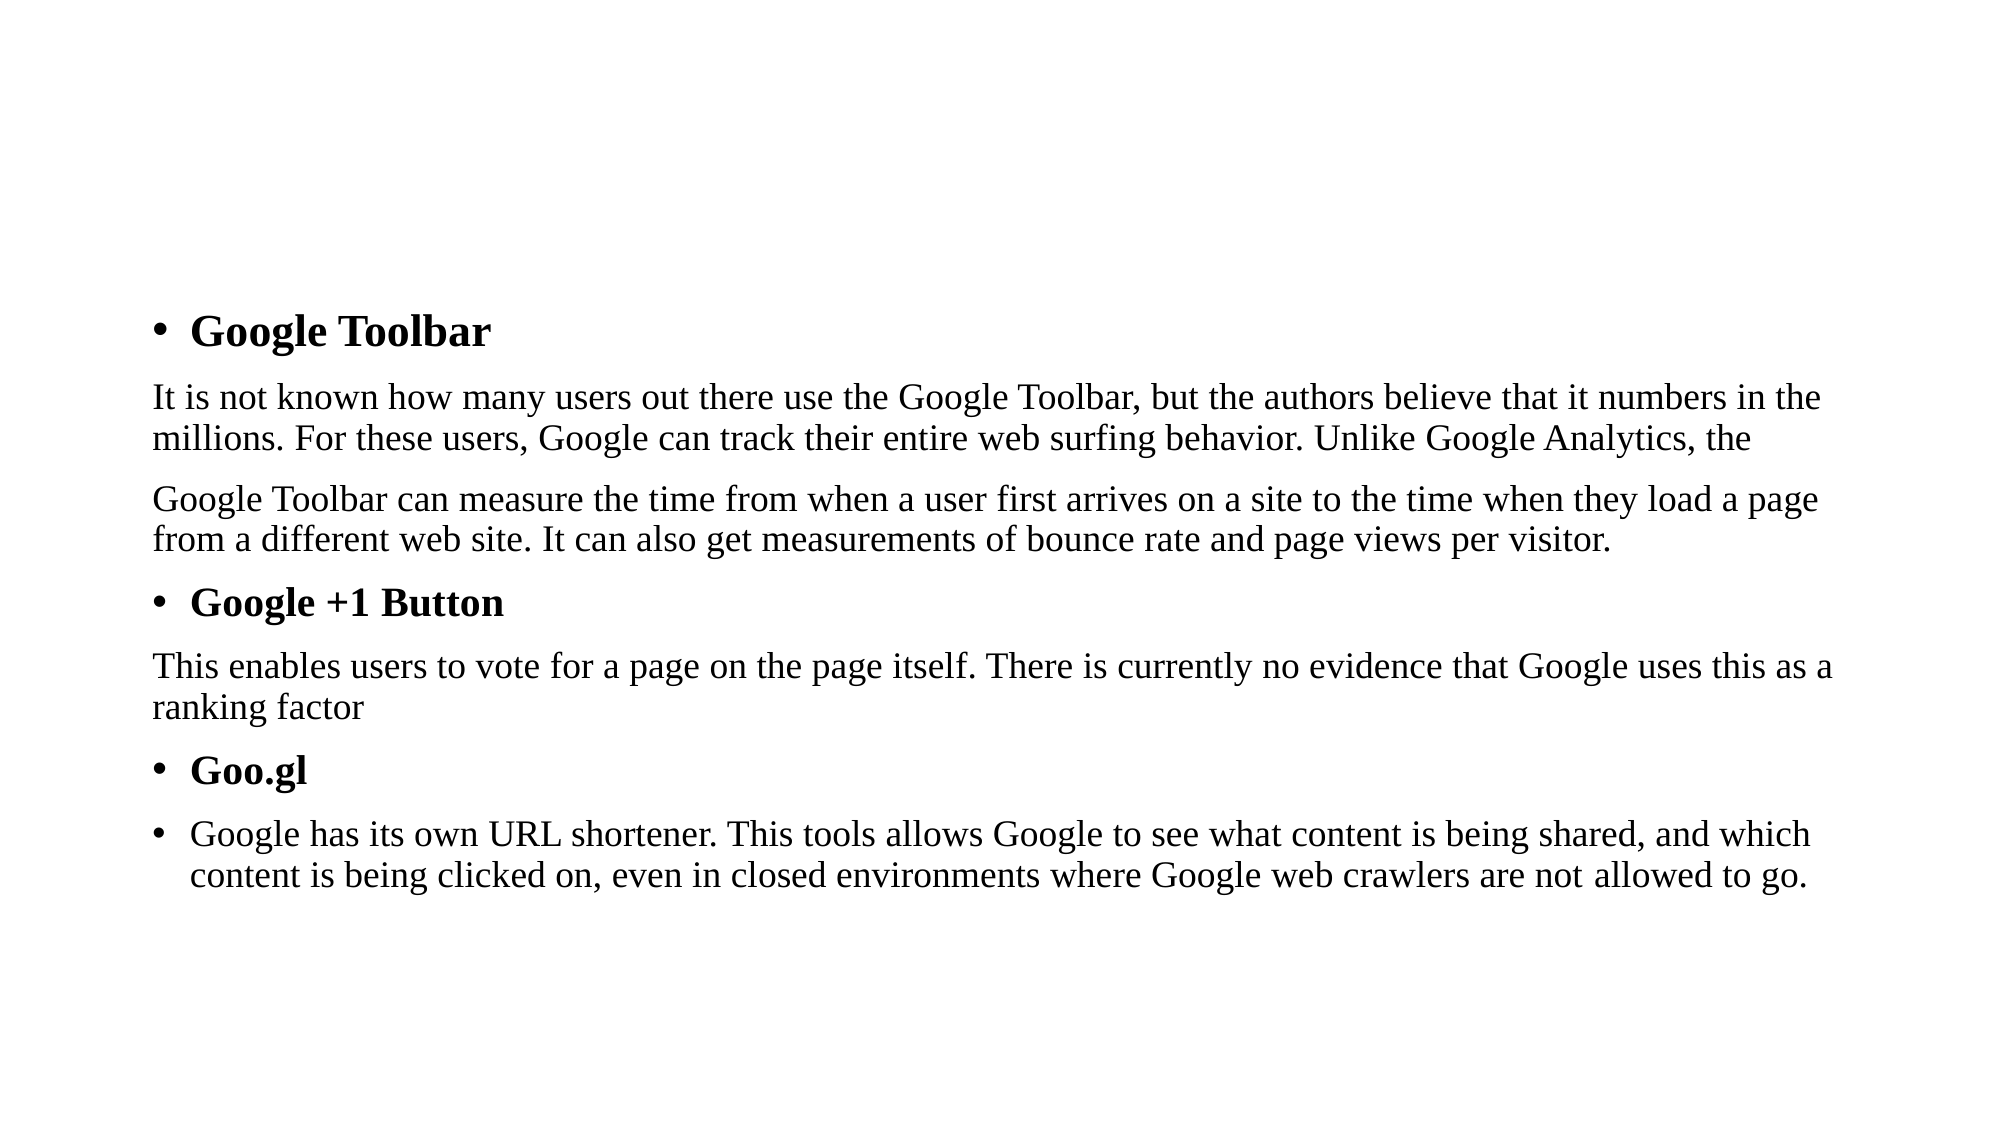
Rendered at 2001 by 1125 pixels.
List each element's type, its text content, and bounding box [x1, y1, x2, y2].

list Google Toolbar It is not known how many users out there use the Google Toolbar, but the authors believe that it numbers in the millions. For these users, Google can track their entire web surfing behavior. Unlike Google Analytics, the Google Toolbar can measure the time from when a user first arrives on a site to the time when they load a page from a different web site. It can also get measurements of bounce rate and page views per visitor. Google +1 Button This enables users to vote for a page on the page itself. There is currently no evidence that Google uses this as a ranking factor Goo.gl Google has its own URL shortener. This tools allows Google to see what content is being shared, and which content is being clicked on, even in closed environments where Google web crawlers are not allowed to go. [137, 299, 1863, 1014]
